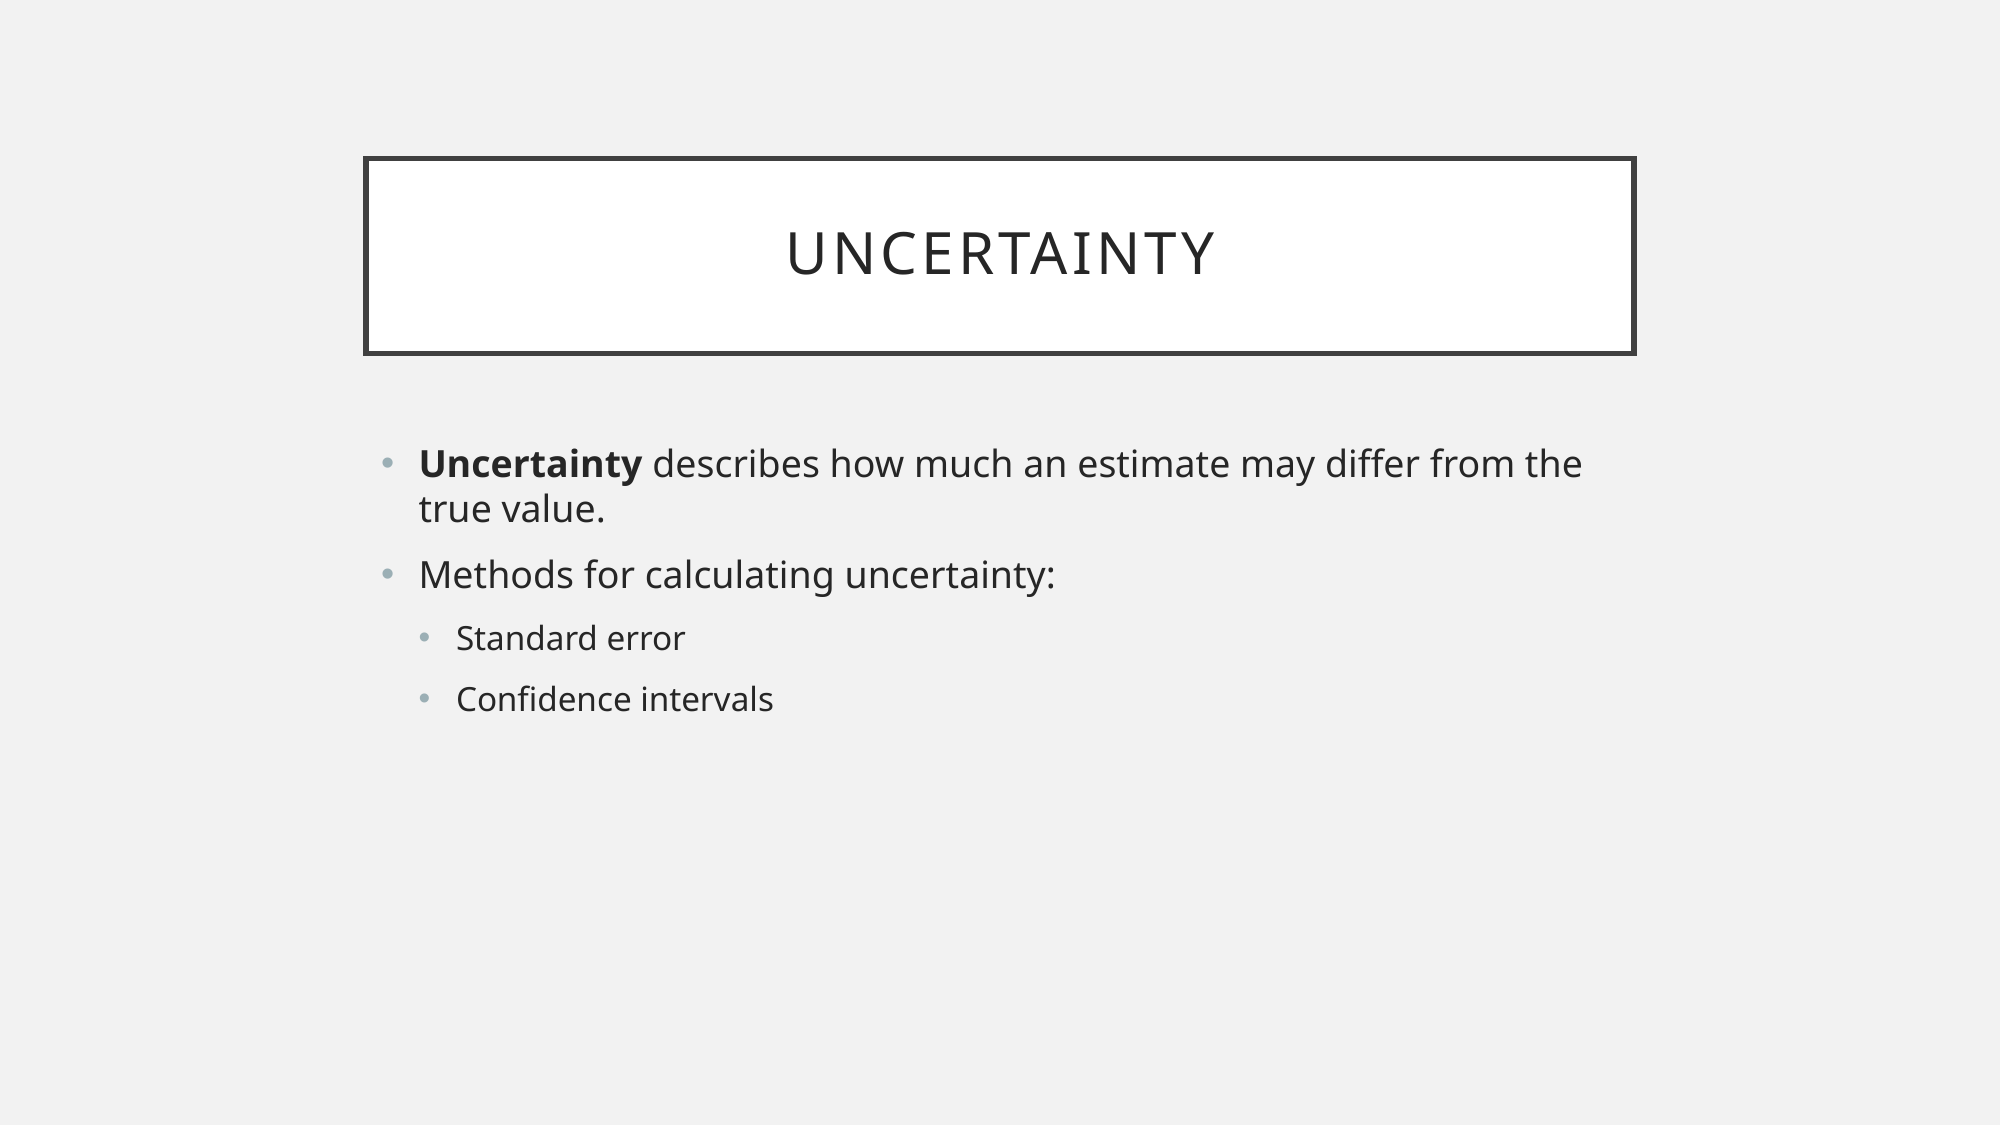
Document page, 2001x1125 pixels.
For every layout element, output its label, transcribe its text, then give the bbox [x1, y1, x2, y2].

list Uncertainty describes how much an estimate may differ from the true value. Methods for calculating uncertainty: Standard error Confidence intervals [366, 432, 1634, 942]
title Uncertainty [363, 156, 1637, 356]
